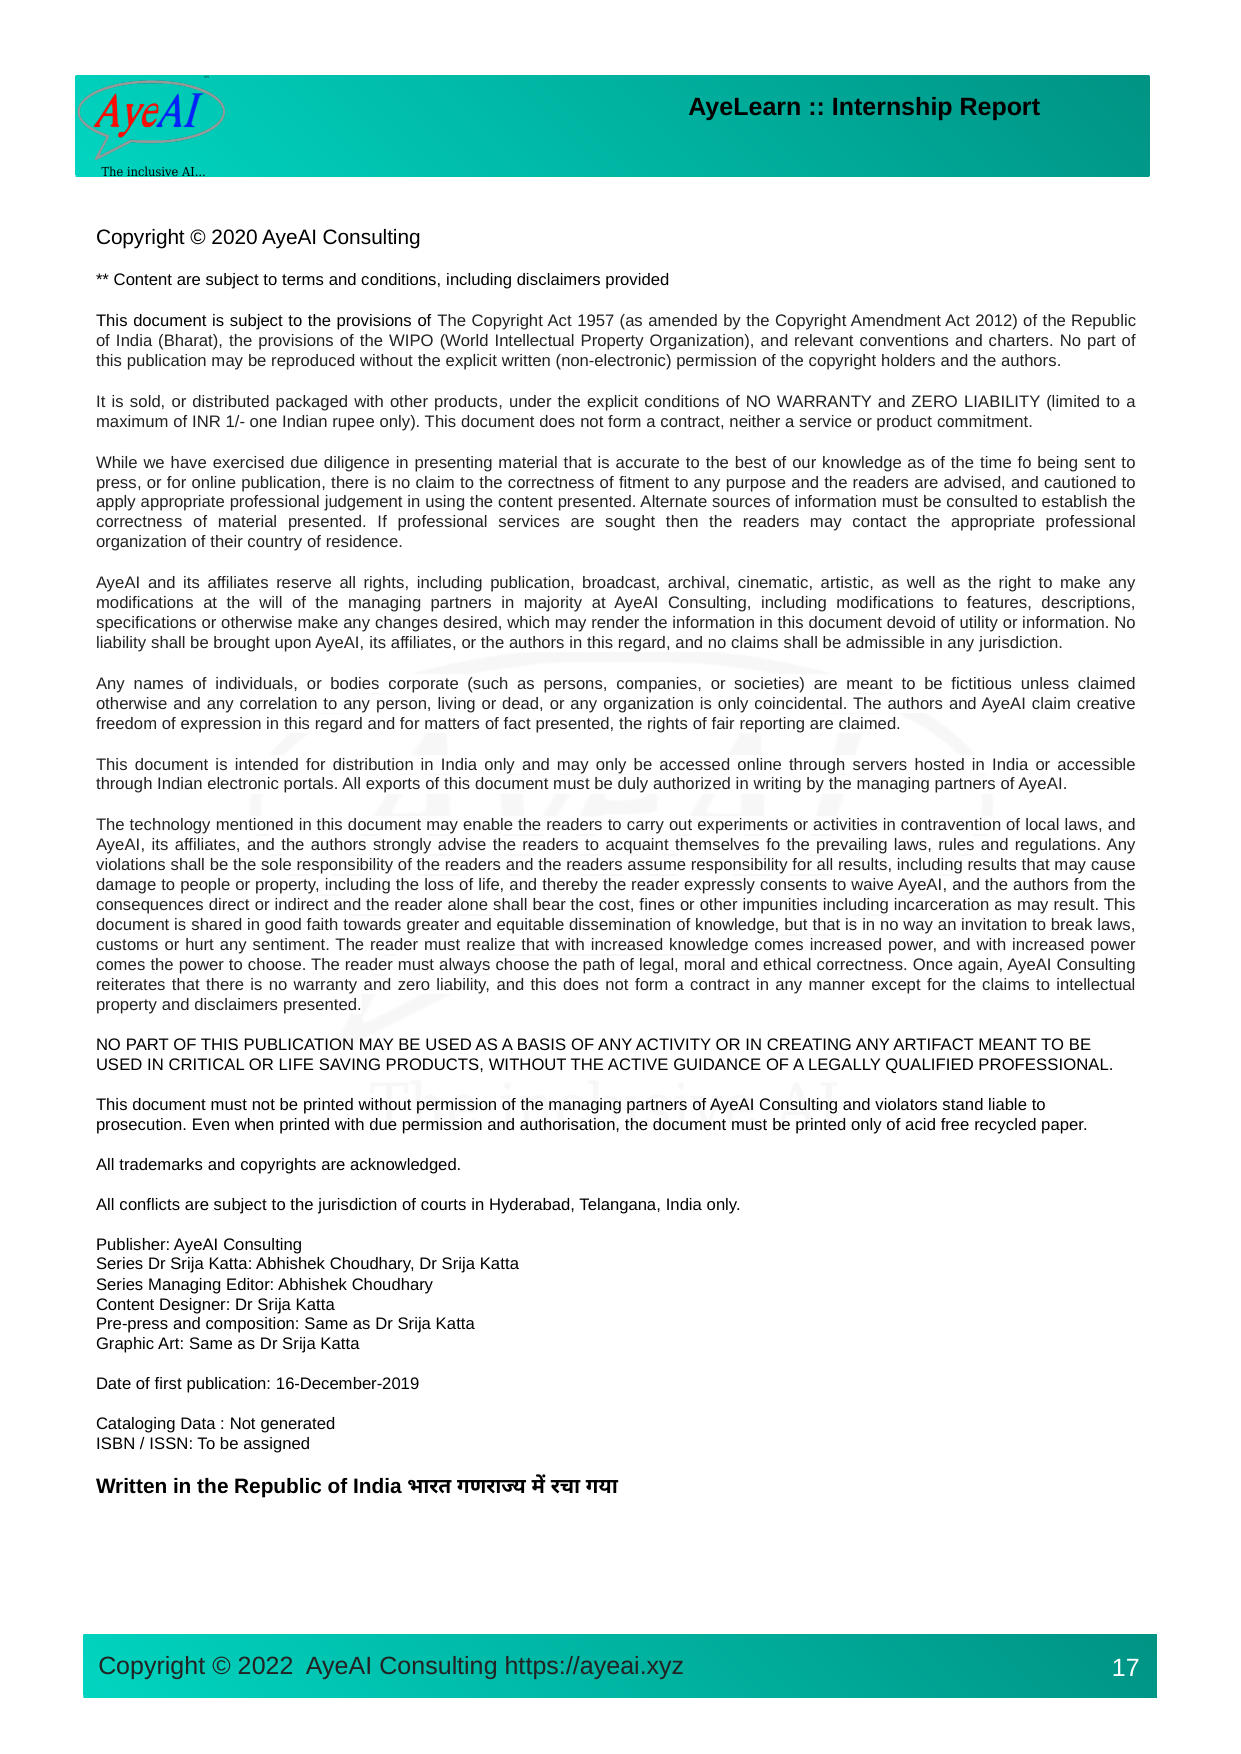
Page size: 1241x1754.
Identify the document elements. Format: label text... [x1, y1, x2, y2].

text_box Copyright © 2020 AyeAI Consulting ** Content are subject to terms and conditions, including disclaimers provided This document is subject to the provisions of The Copyright Act 1957 (as amended by the Copyright Amendment Act 2012) of the Republic of India (Bharat), the provisions of the WIPO (World Intellectual Property Organization), and relevant conventions and charters. No part of this publication may be reproduced without the explicit written (non-electronic) permission of the copyright holders and the authors. It is sold, or distributed packaged with other products, under the explicit conditions of NO WARRANTY and ZERO LIABILITY (limited to a maximum of INR 1/- one Indian rupee only). This document does not form a contract, neither a service or product commitment. While we have exercised due diligence in presenting material that is accurate to the best of our knowledge as of the time fo being sent to press, or for online publication, there is no claim to the correctness of fitment to any purpose and the readers are advised, and cautioned to apply appropriate professional judgement in using the content presented. Alternate sources of information must be consulted to establish the correctness of material presented. If professional services are sought then the readers may contact the appropriate professional organization of their country of residence. AyeAI and its affiliates reserve all rights, including publication, broadcast, archival, cinematic, artistic, as well as the right to make any modifications at the will of the managing partners in majority at AyeAI Consulting, including modifications to features, descriptions, specifications or otherwise make any changes desired, which may render the information in this document devoid of utility or information. No liability shall be brought upon AyeAI, its affiliates, or the authors in this regard, and no claims shall be admissible in any jurisdiction. Any names of individuals, or bodies corporate (such as persons, companies, or societies) are meant to be fictitious unless claimed otherwise and any correlation to any person, living or dead, or any organization is only coincidental. The authors and AyeAI claim creative freedom of expression in this regard and for matters of fact presented, the rights of fair reporting are claimed. This document is intended for distribution in India only and may only be accessed online through servers hosted in India or accessible through Indian electronic portals. All exports of this document must be duly authorized in writing by the managing partners of AyeAI. The technology mentioned in this document may enable the readers to carry out experiments or activities in contravention of local laws, and AyeAI, its affiliates, and the authors strongly advise the readers to acquaint themselves fo the prevailing laws, rules and regulations. Any violations shall be the sole responsibility of the readers and the readers assume responsibility for all results, including results that may cause damage to people or property, including the loss of life, and thereby the reader expressly consents to waive AyeAI, and the authors from the consequences direct or indirect and the reader alone shall bear the cost, fines or other impunities including incarceration as may result. This document is shared in good faith towards greater and equitable dissemination of knowledge, but that is in no way an invitation to break laws, customs or hurt any sentiment. The reader must realize that with increased knowledge comes increased power, and with increased power comes the power to choose. The reader must always choose the path of legal, moral and ethical correctness. Once again, AyeAI Consulting reiterates that there is no warranty and zero liability, and this does not form a contract in any manner except for the claims to intellectual property and disclaimers presented. NO PART OF THIS PUBLICATION MAY BE USED AS A BASIS OF ANY ACTIVITY OR IN CREATING ANY ARTIFACT MEANT TO BE USED IN CRITICAL OR LIFE SAVING PRODUCTS, WITHOUT THE ACTIVE GUIDANCE OF A LEGALLY QUALIFIED PROFESSIONAL. This document must not be printed without permission of the managing partners of AyeAI Consulting and violators stand liable to prosecution. Even when printed with due permission and authorisation, the document must be printed only of acid free recycled paper. All trademarks and copyrights are acknowledged. All conflicts are subject to the jurisdiction of courts in Hyderabad, Telangana, India only. Publisher: AyeAI Consulting Series Dr Srija Katta: Abhishek Choudhary, Dr Srija Katta Series Managing Editor: Abhishek Choudhary Content Designer: Dr Srija Katta Pre-press and composition: Same as Dr Srija Katta Graphic Art: Same as Dr Srija Katta Date of first publication: 16-December-2019 Cataloging Data : Not generated ISBN / ISSN: To be assigned Written in the Republic of India भारत गणराज्य में रचा गया [80, 208, 1153, 1587]
picture [75, 75, 227, 177]
slide_number 17 [1080, 1636, 1155, 1710]
